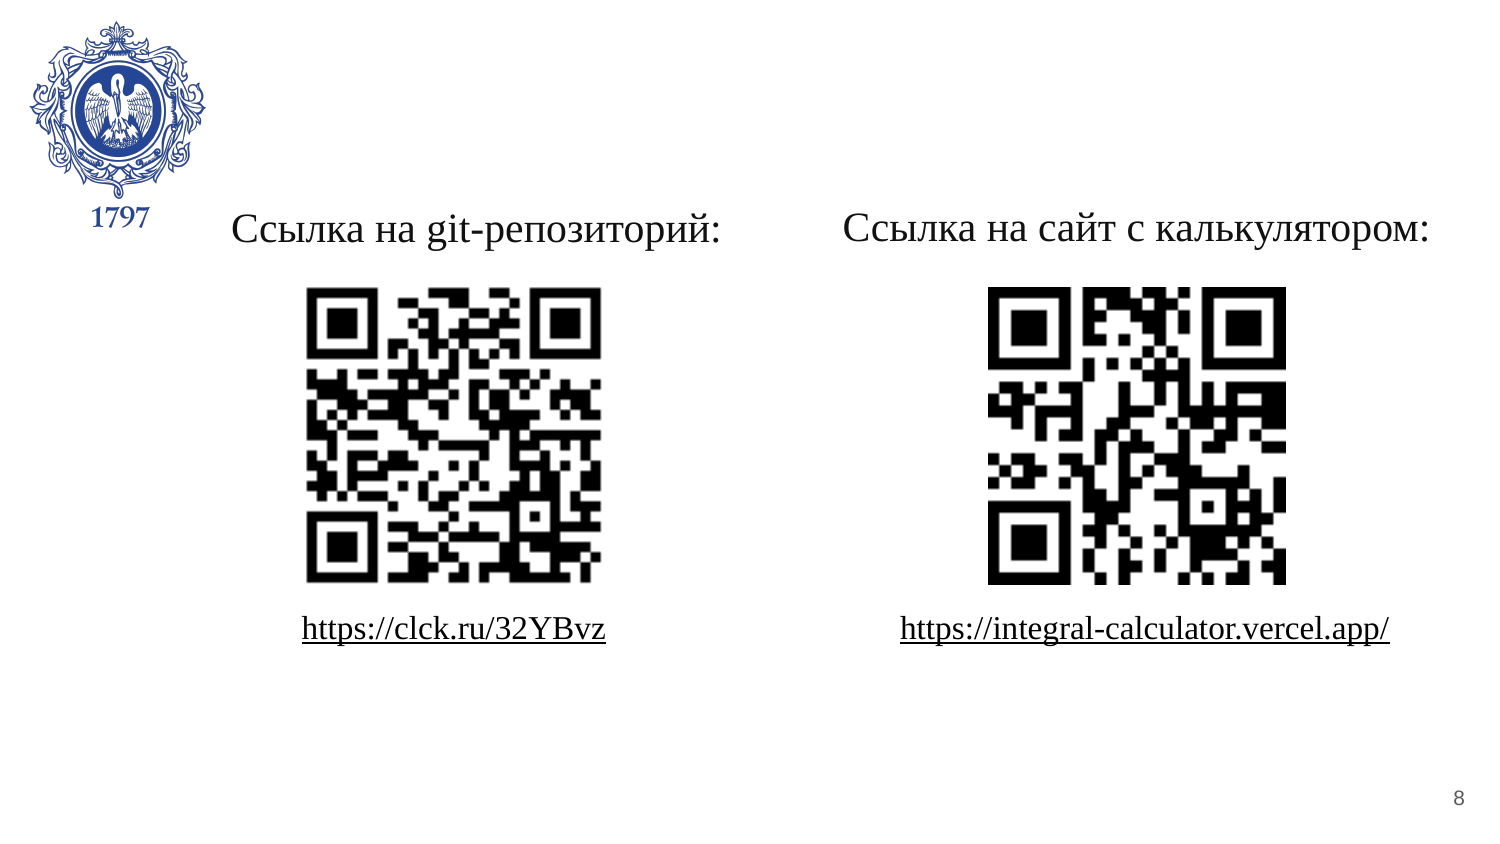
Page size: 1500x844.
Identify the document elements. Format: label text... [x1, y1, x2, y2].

picture [28, 21, 207, 228]
picture [987, 287, 1286, 585]
title Ссылка на git-репозиторий: [191, 160, 762, 272]
text_box https://clck.ru/32YBvz [286, 591, 641, 662]
slide_number ‹#› [1389, 764, 1480, 830]
picture [296, 280, 607, 592]
text_box Ссылка на сайт с калькулятором: [822, 160, 1452, 266]
text_box https://integral-calculator.vercel.app/ [885, 591, 1416, 662]
